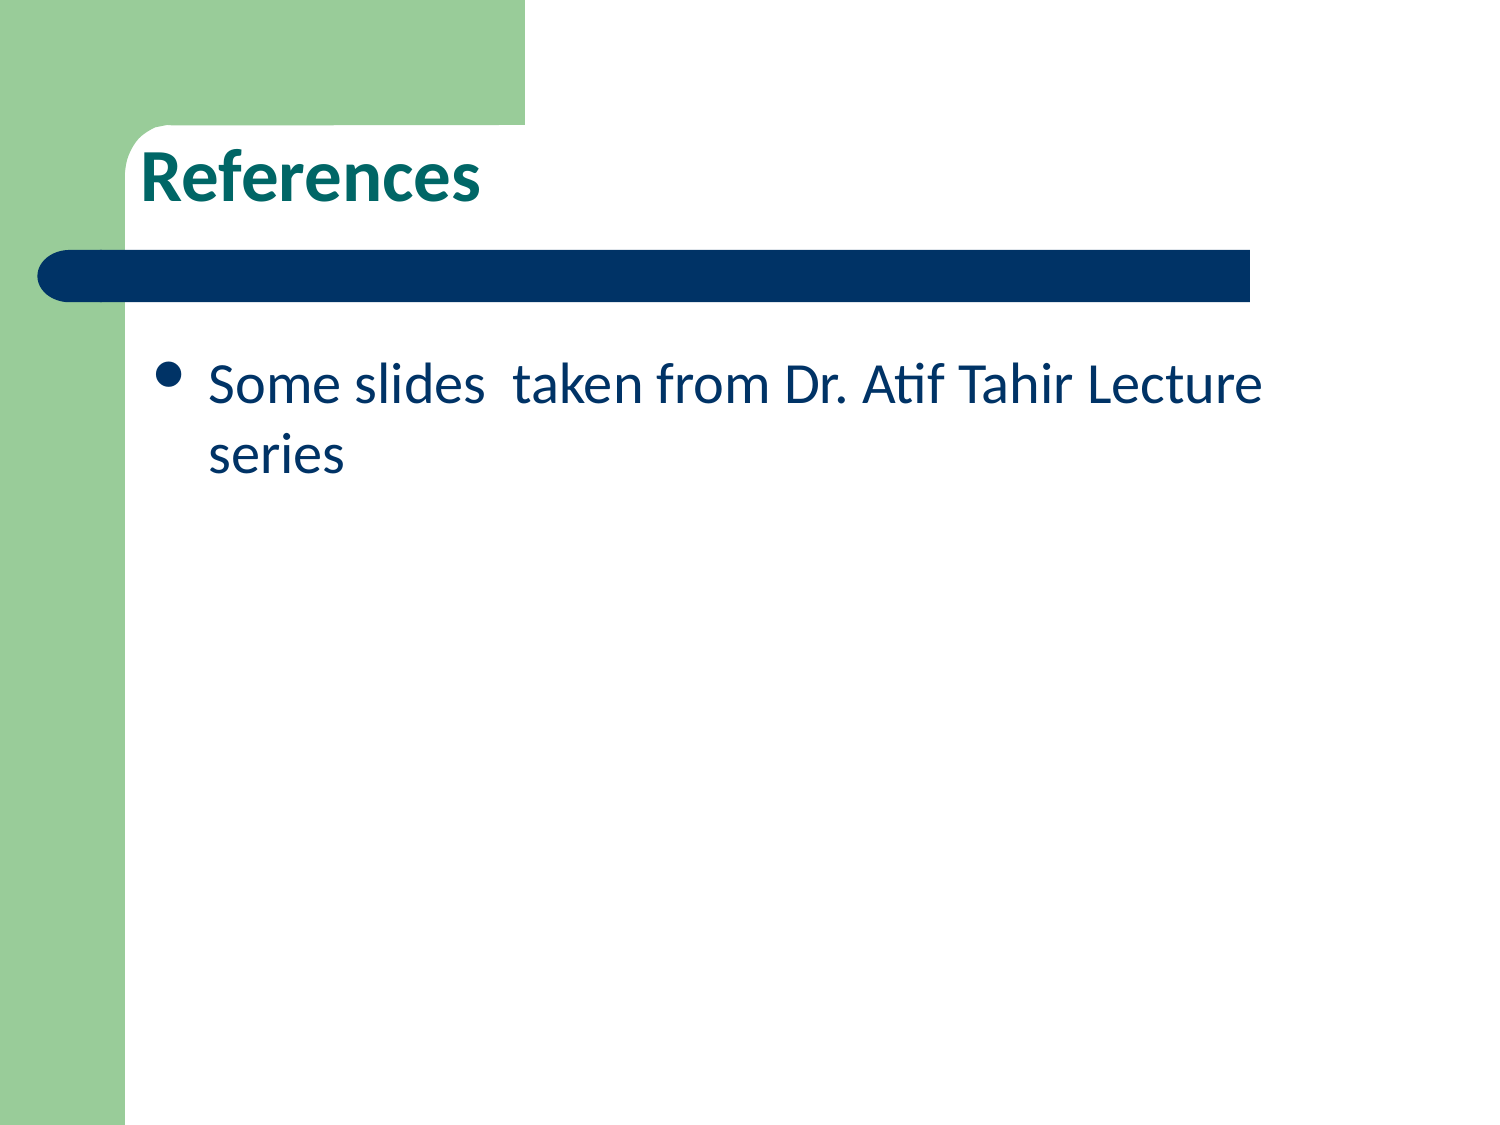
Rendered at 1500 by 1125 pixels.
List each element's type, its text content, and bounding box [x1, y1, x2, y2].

title References [125, 125, 1425, 225]
list Some slides taken from Dr. Atif Tahir Lecture series [137, 337, 1400, 999]
